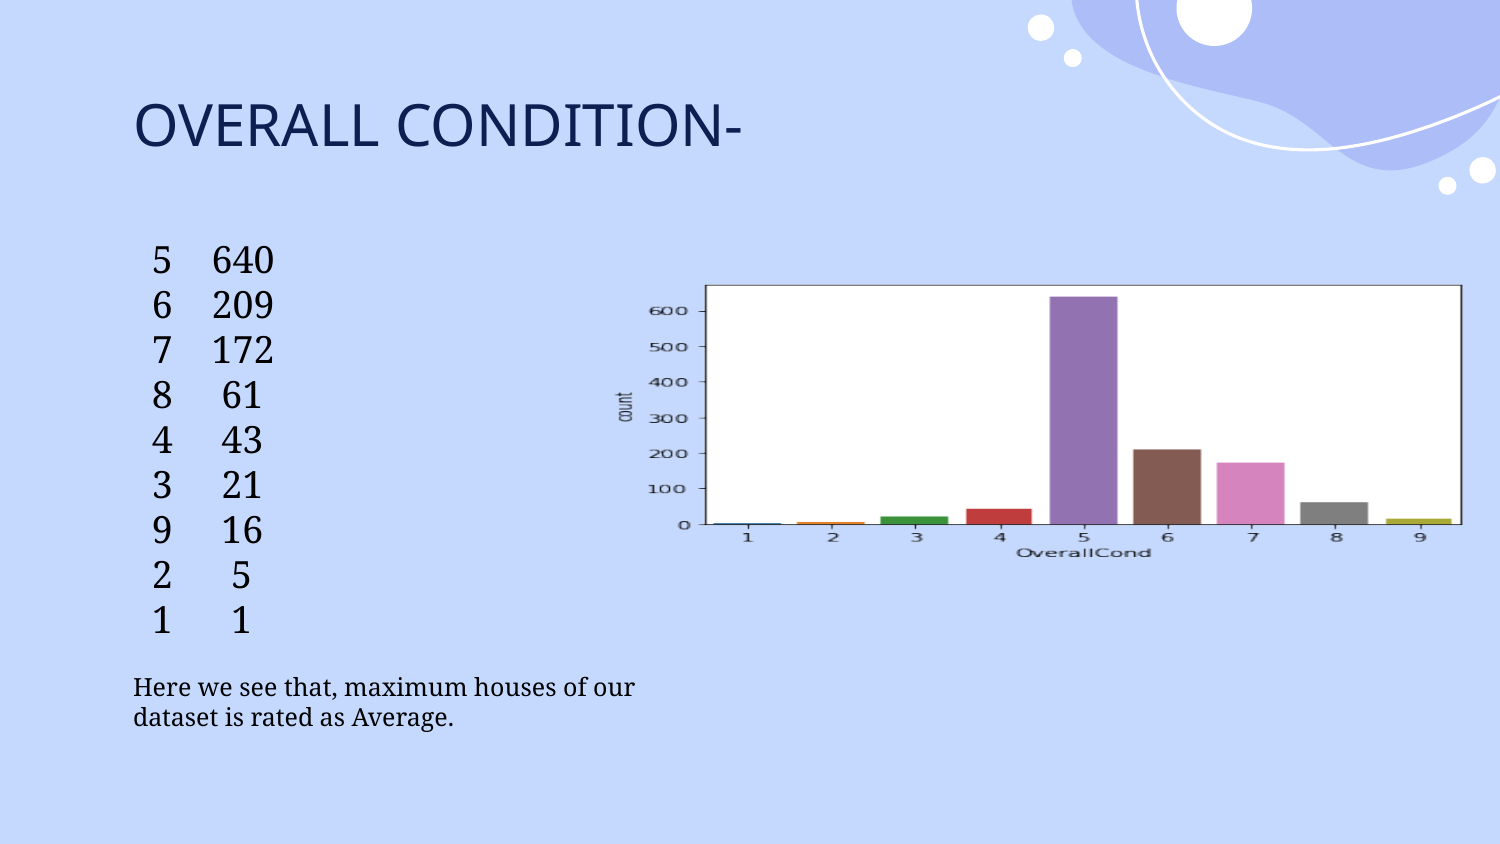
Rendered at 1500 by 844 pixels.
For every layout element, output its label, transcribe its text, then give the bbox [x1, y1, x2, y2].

title OVERALL CONDITION- [118, 72, 1382, 167]
picture [598, 277, 1477, 566]
list 5 640 6 209 7 172 8 61 4 43 3 21 9 16 2 5 1 1 Here we see that, maximum houses of our dataset is rated as Average. [118, 228, 696, 732]
